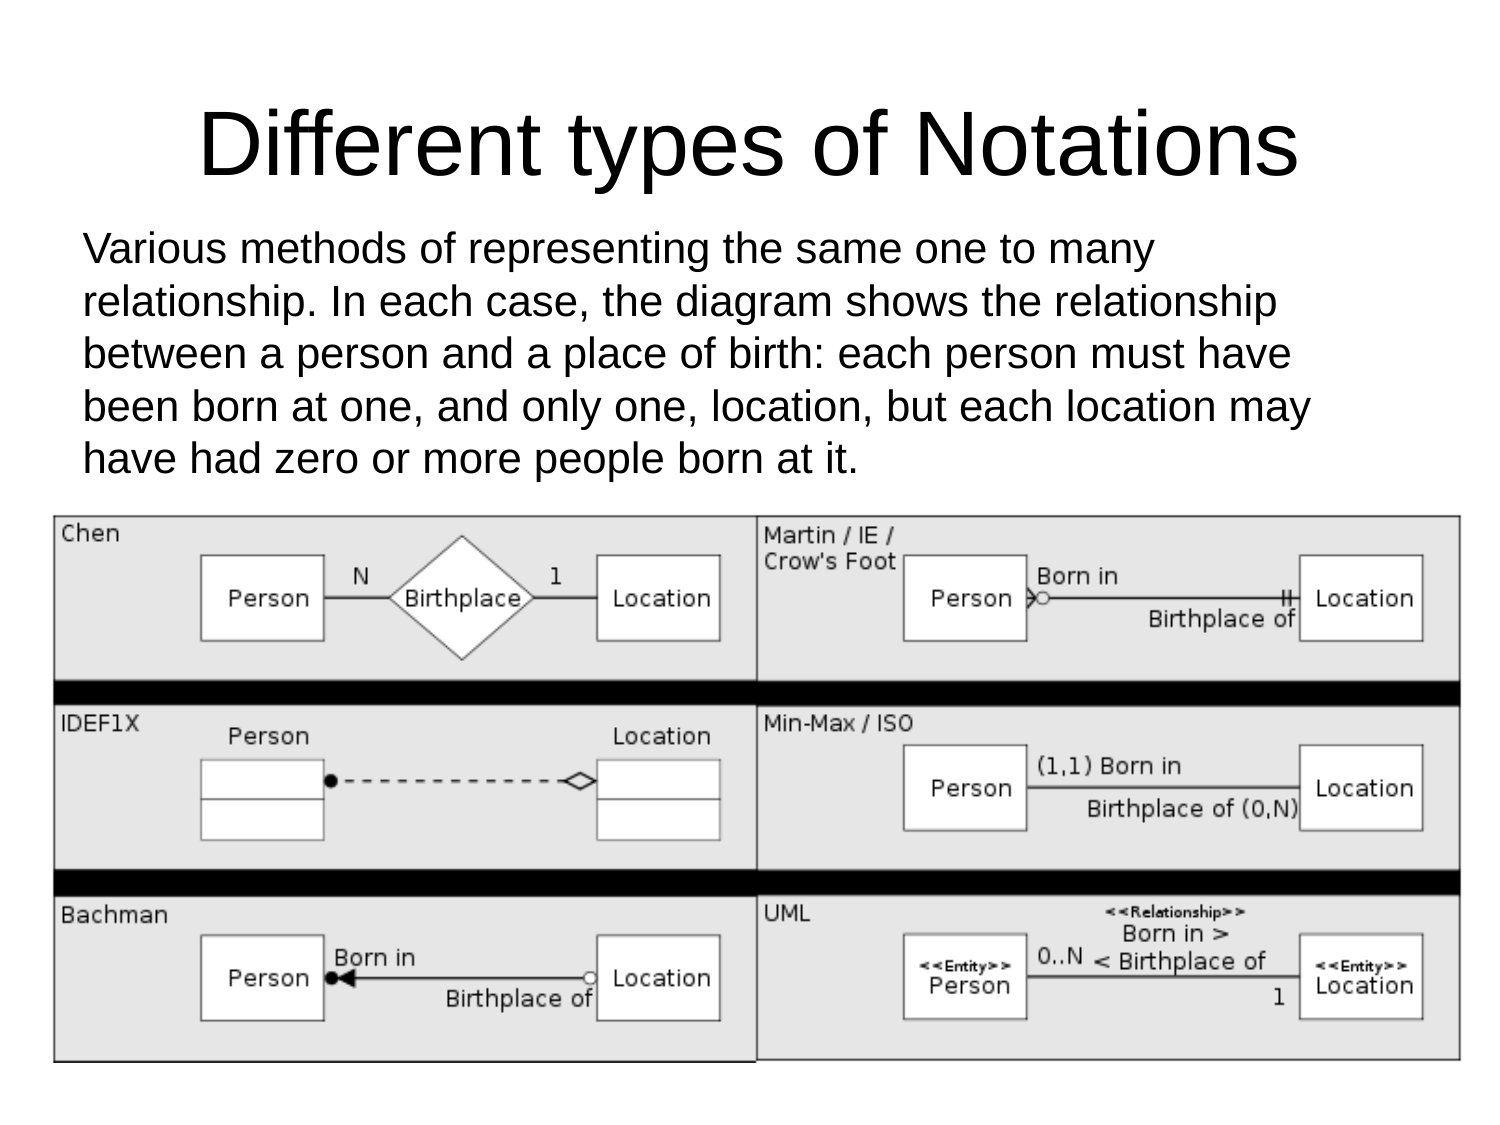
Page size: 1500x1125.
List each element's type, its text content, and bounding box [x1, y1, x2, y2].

picture [49, 512, 1463, 1063]
text_box Various methods of representing the same one to many relationship. In each case, the diagram shows the relationship between a person and a place of birth: each person must have been born at one, and only one, location, but each location may have had zero or more people born at it. [75, 212, 1383, 490]
title Different types of Notations [75, 45, 1425, 233]
